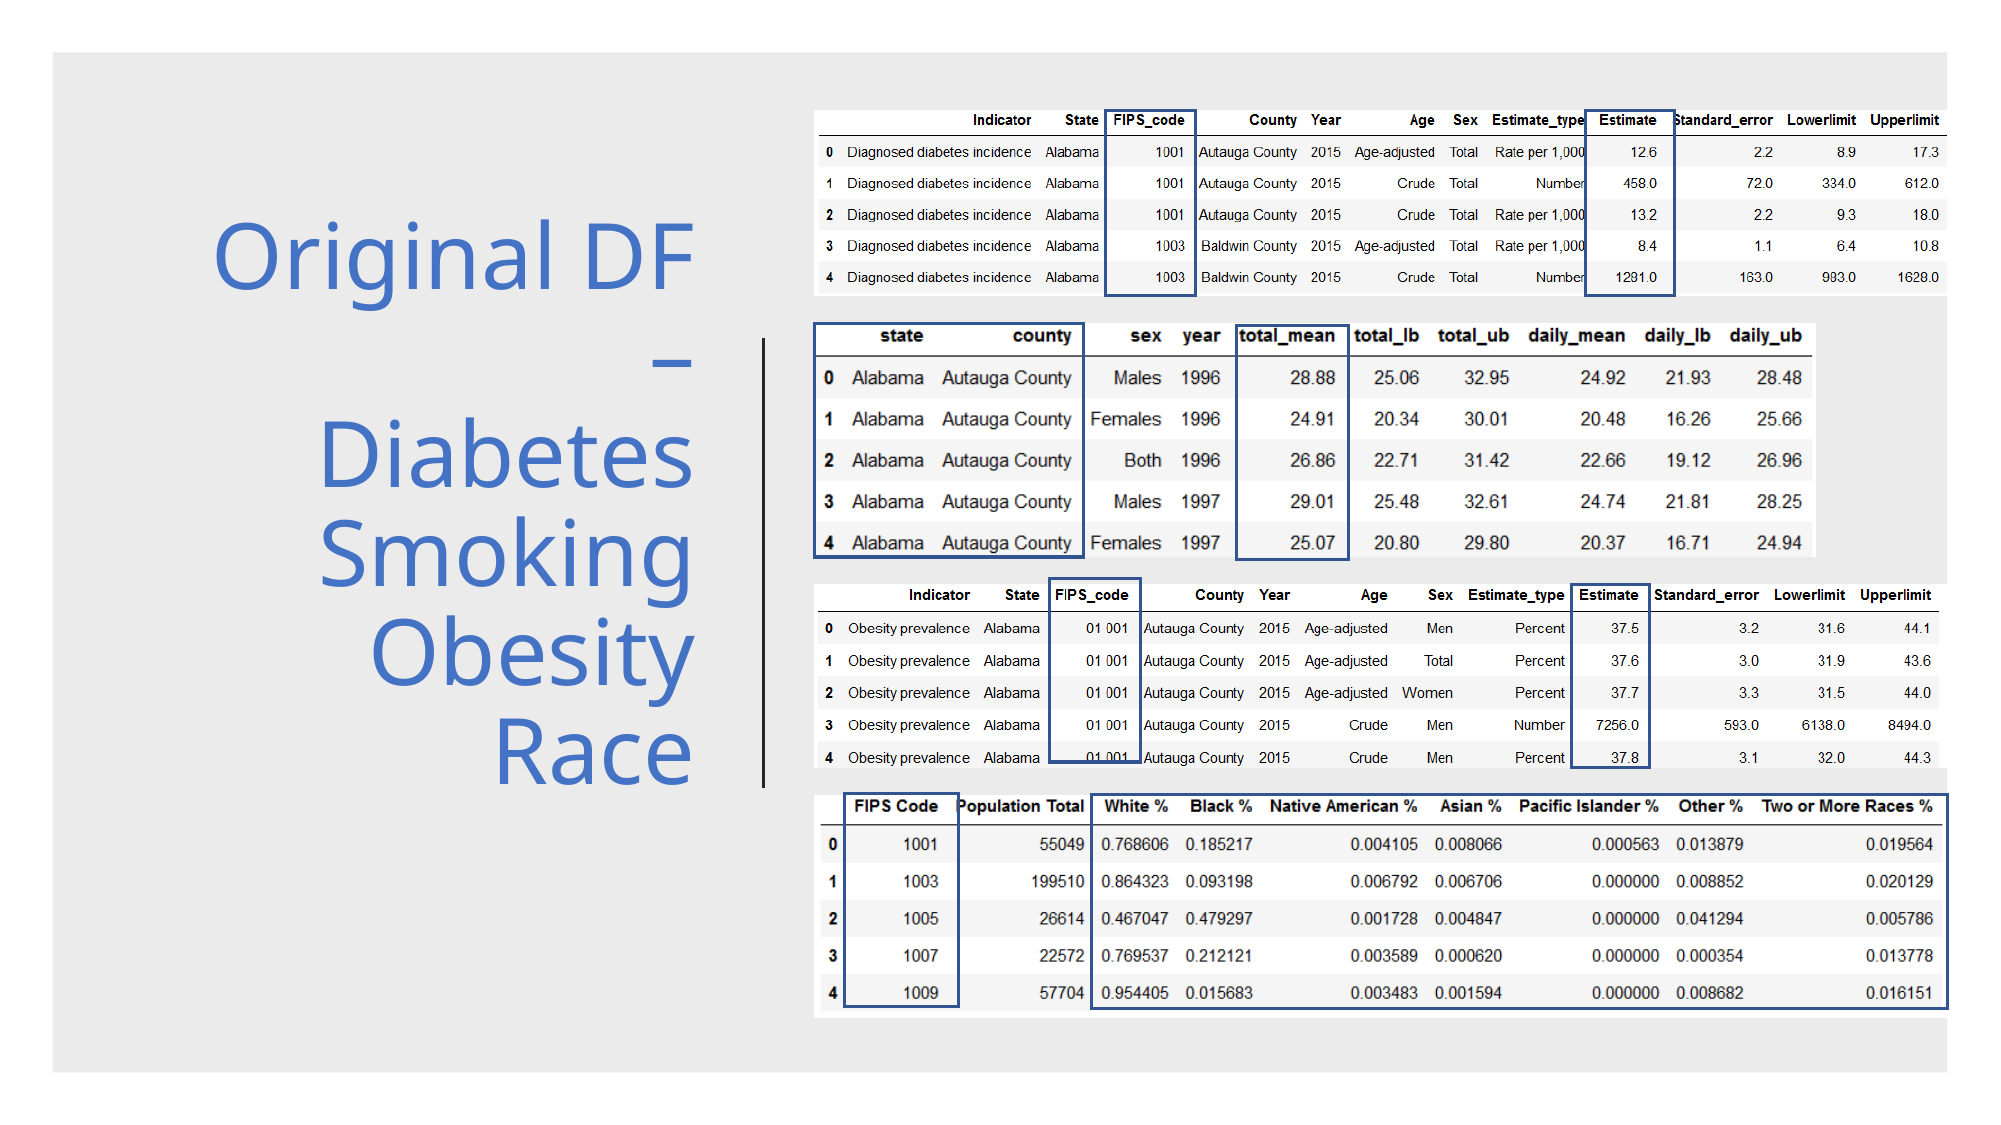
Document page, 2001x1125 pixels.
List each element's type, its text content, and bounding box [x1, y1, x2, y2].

title Original DF – Diabetes Smoking Obesity Race [137, 158, 711, 967]
picture [814, 584, 1948, 768]
picture [814, 110, 1948, 296]
picture [814, 323, 1816, 557]
text_box [1049, 578, 1141, 584]
picture [814, 795, 1948, 1018]
text_box [52, 51, 1948, 1073]
